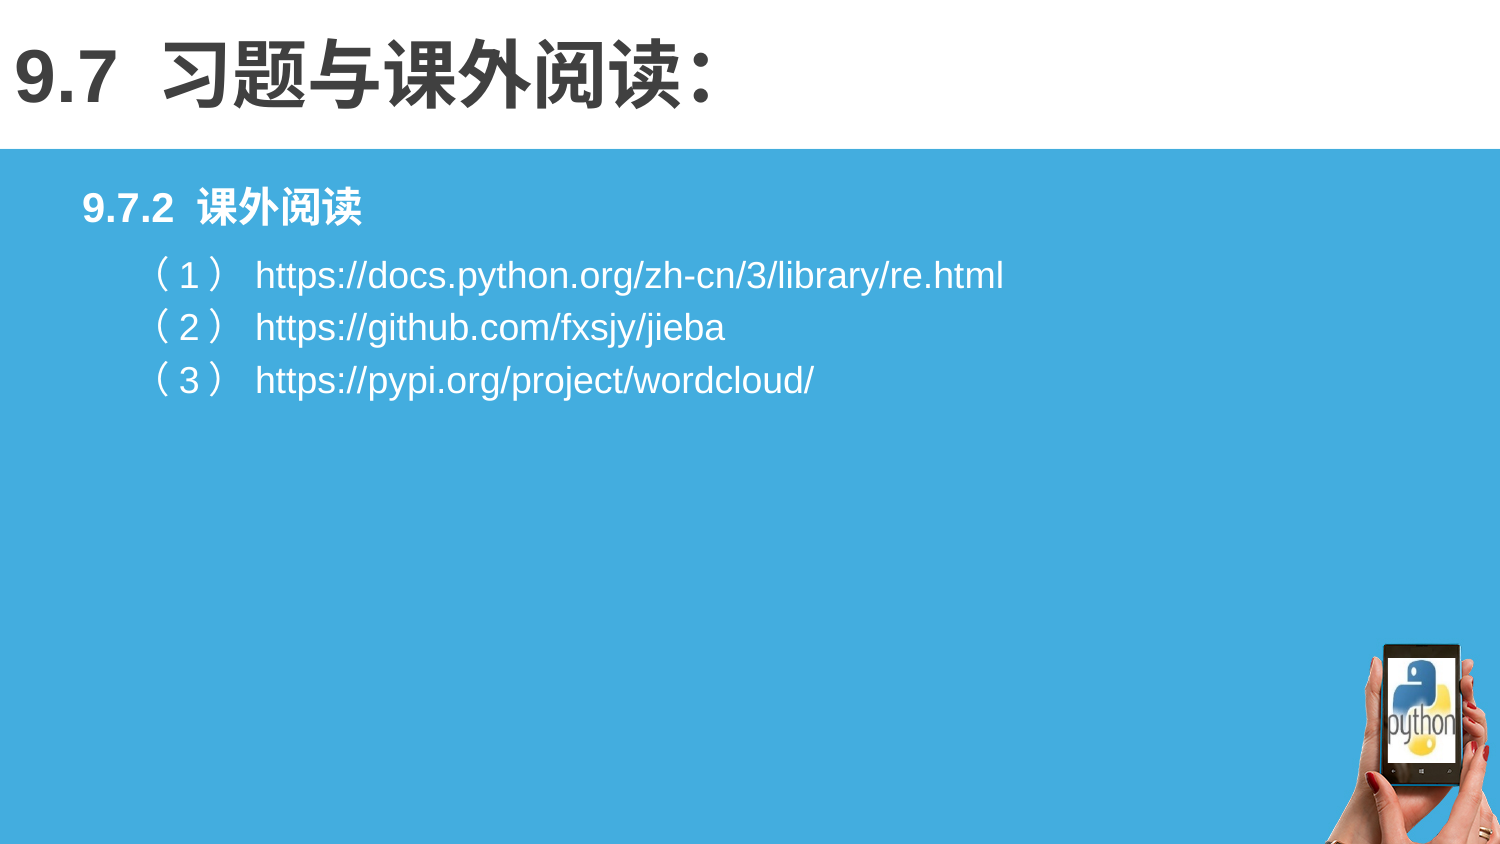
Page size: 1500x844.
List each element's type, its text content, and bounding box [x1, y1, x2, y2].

picture [0, 146, 1500, 844]
list 9.7.2 课外阅读 [67, 167, 1462, 244]
title 9.7 习题与课外阅读： [0, 0, 1500, 146]
list （1）https://docs.python.org/zh-cn/3/library/re.html （2）https://github.com/fxsjy/jieba （3）https://pypi.org/project/wordcloud/ [67, 244, 1462, 709]
